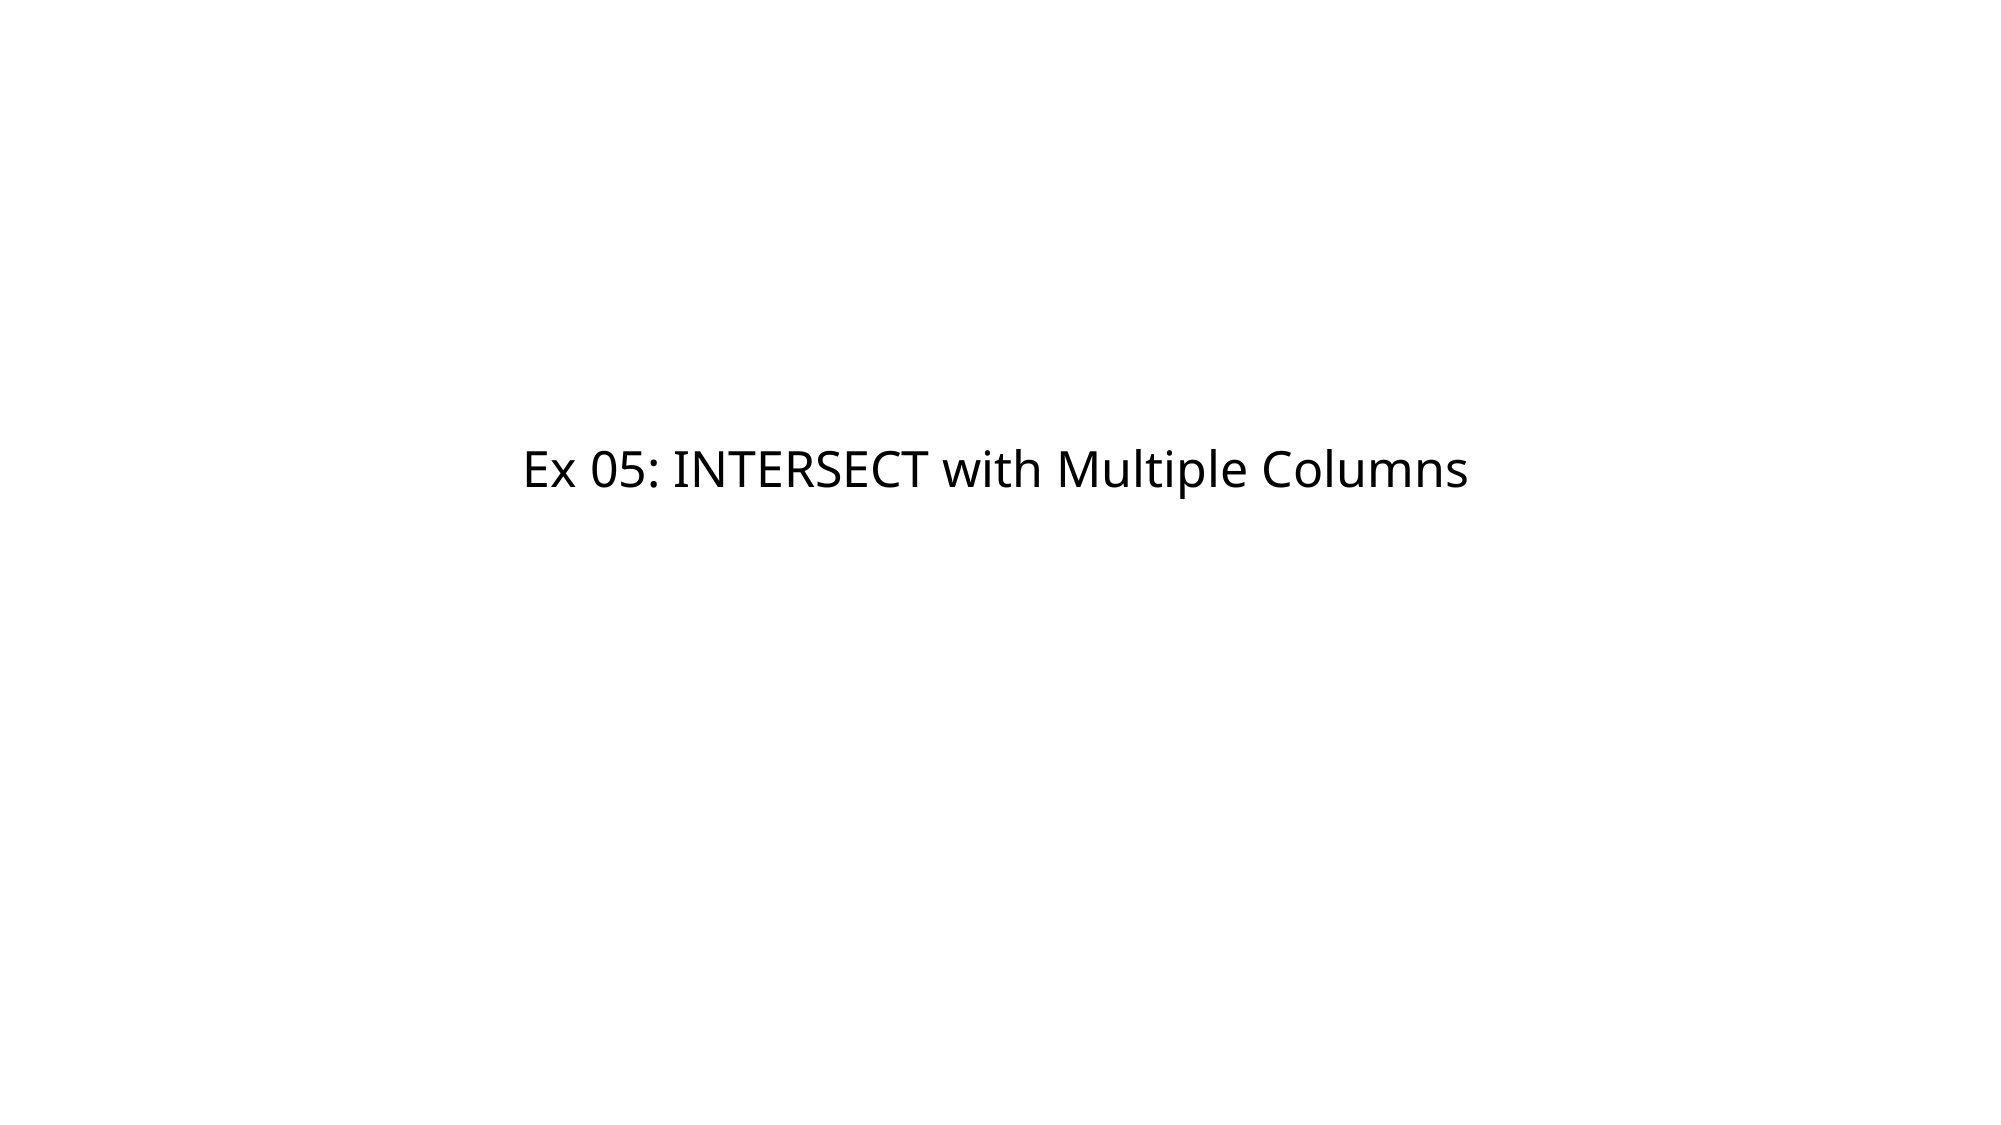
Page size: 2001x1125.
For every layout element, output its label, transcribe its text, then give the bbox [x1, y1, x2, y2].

text_box Ex 05: INTERSECT with Multiple Columns [508, 430, 1485, 506]
